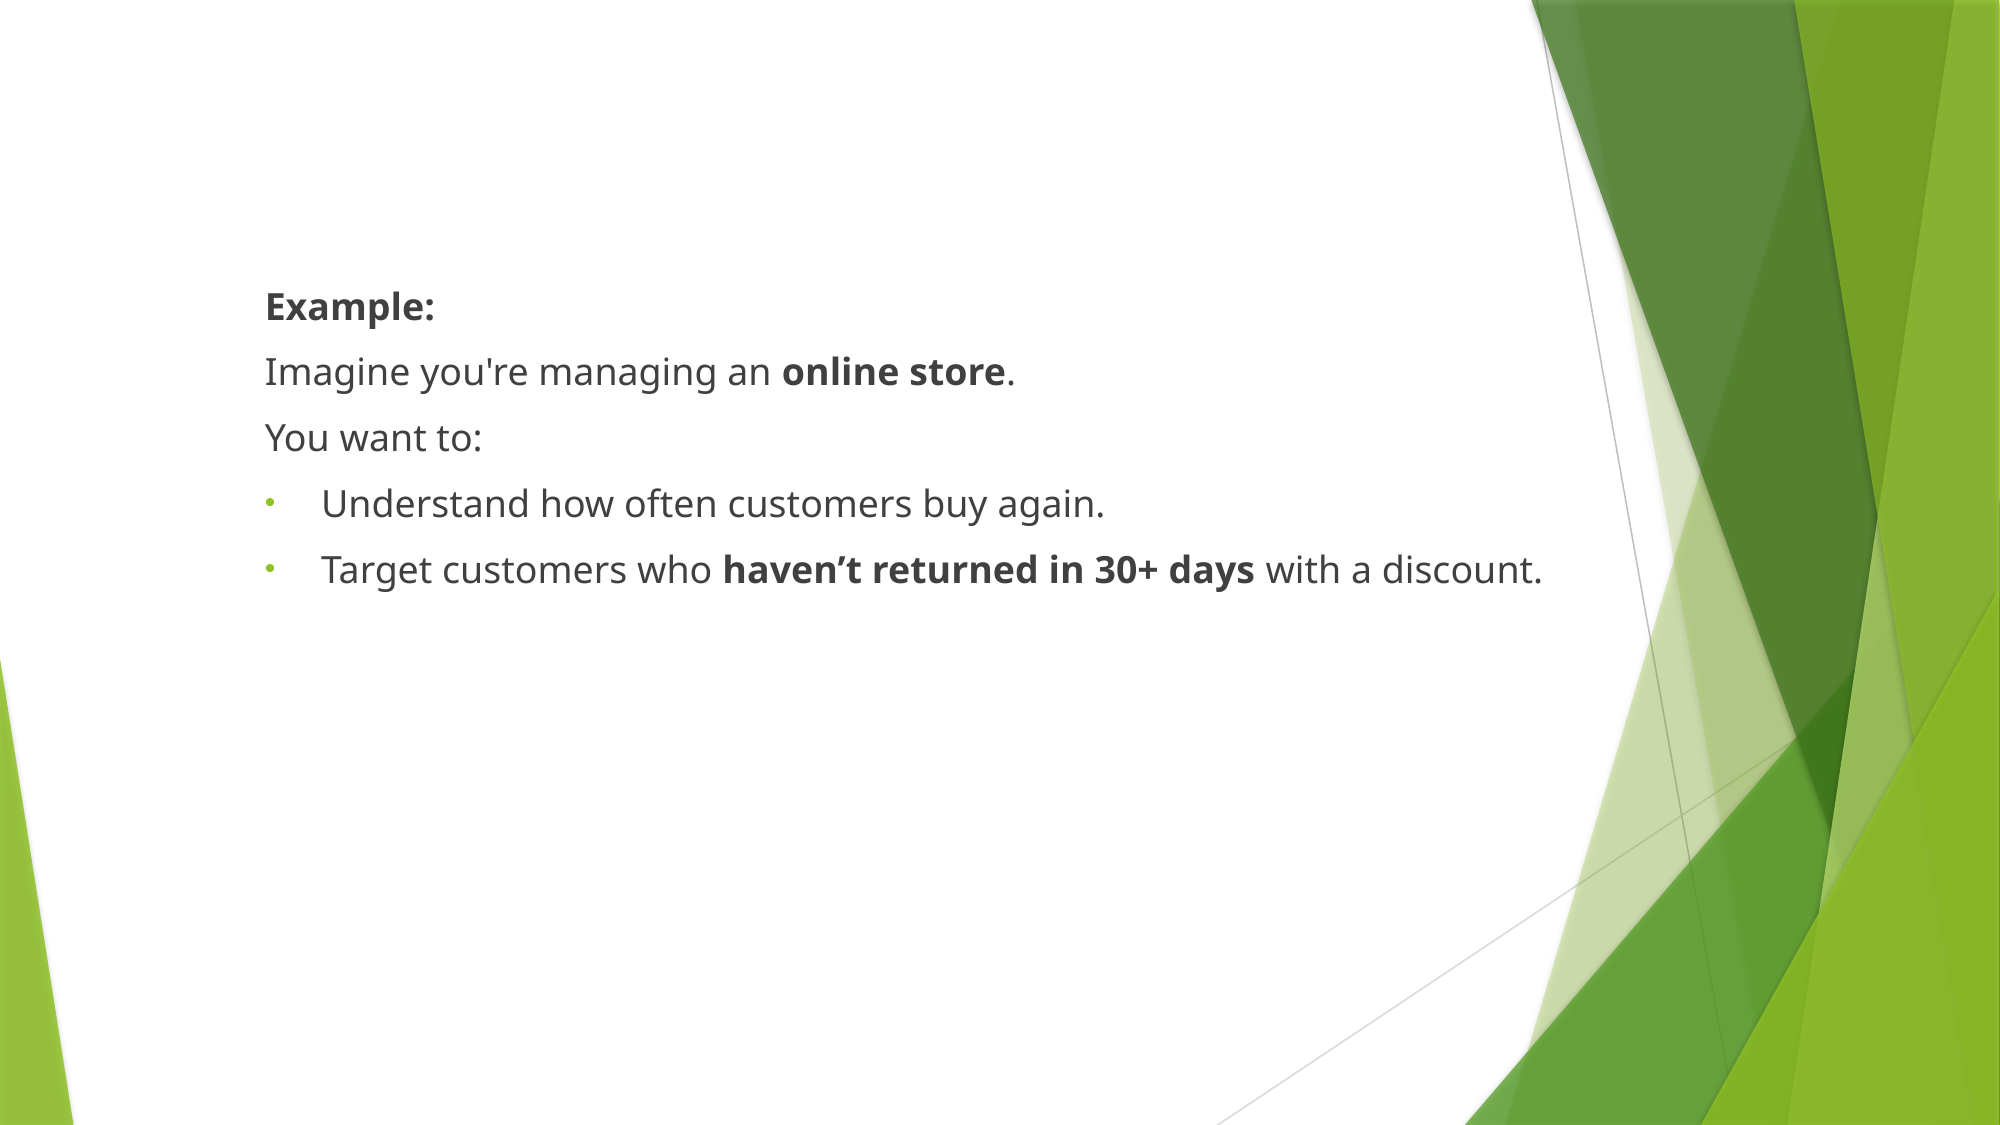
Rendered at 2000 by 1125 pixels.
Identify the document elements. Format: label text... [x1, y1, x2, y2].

list Example: Imagine you're managing an online store. You want to: Understand how often customers buy again. Target customers who haven’t returned in 30+ days with a discount. [249, 275, 1749, 1100]
